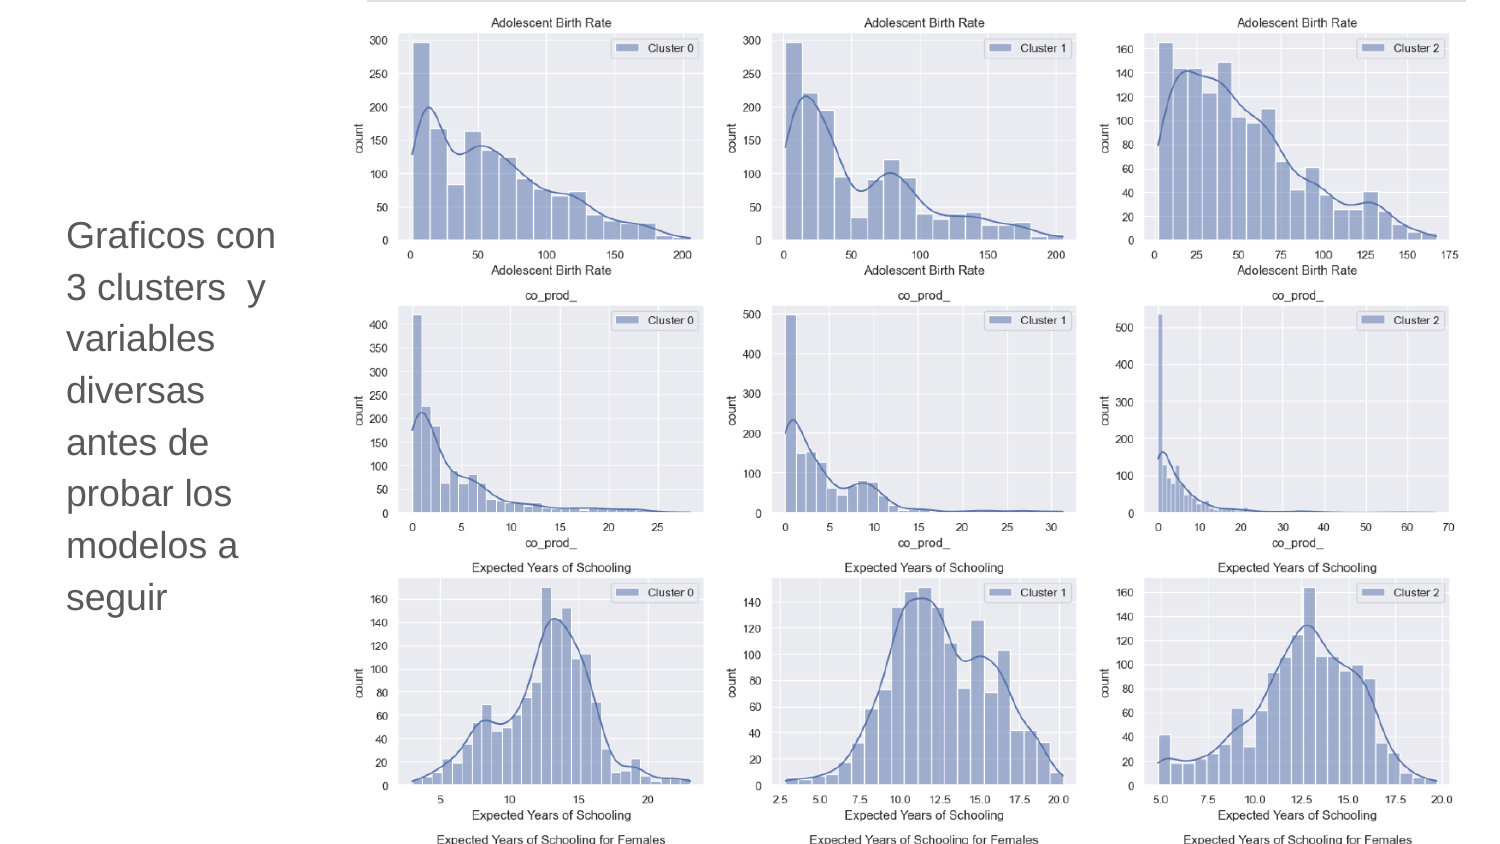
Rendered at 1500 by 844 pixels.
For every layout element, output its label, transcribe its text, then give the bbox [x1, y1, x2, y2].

picture [327, 0, 1480, 844]
list Graficos con 3 clusters y variables diversas antes de probar los modelos a seguir [51, 189, 300, 750]
